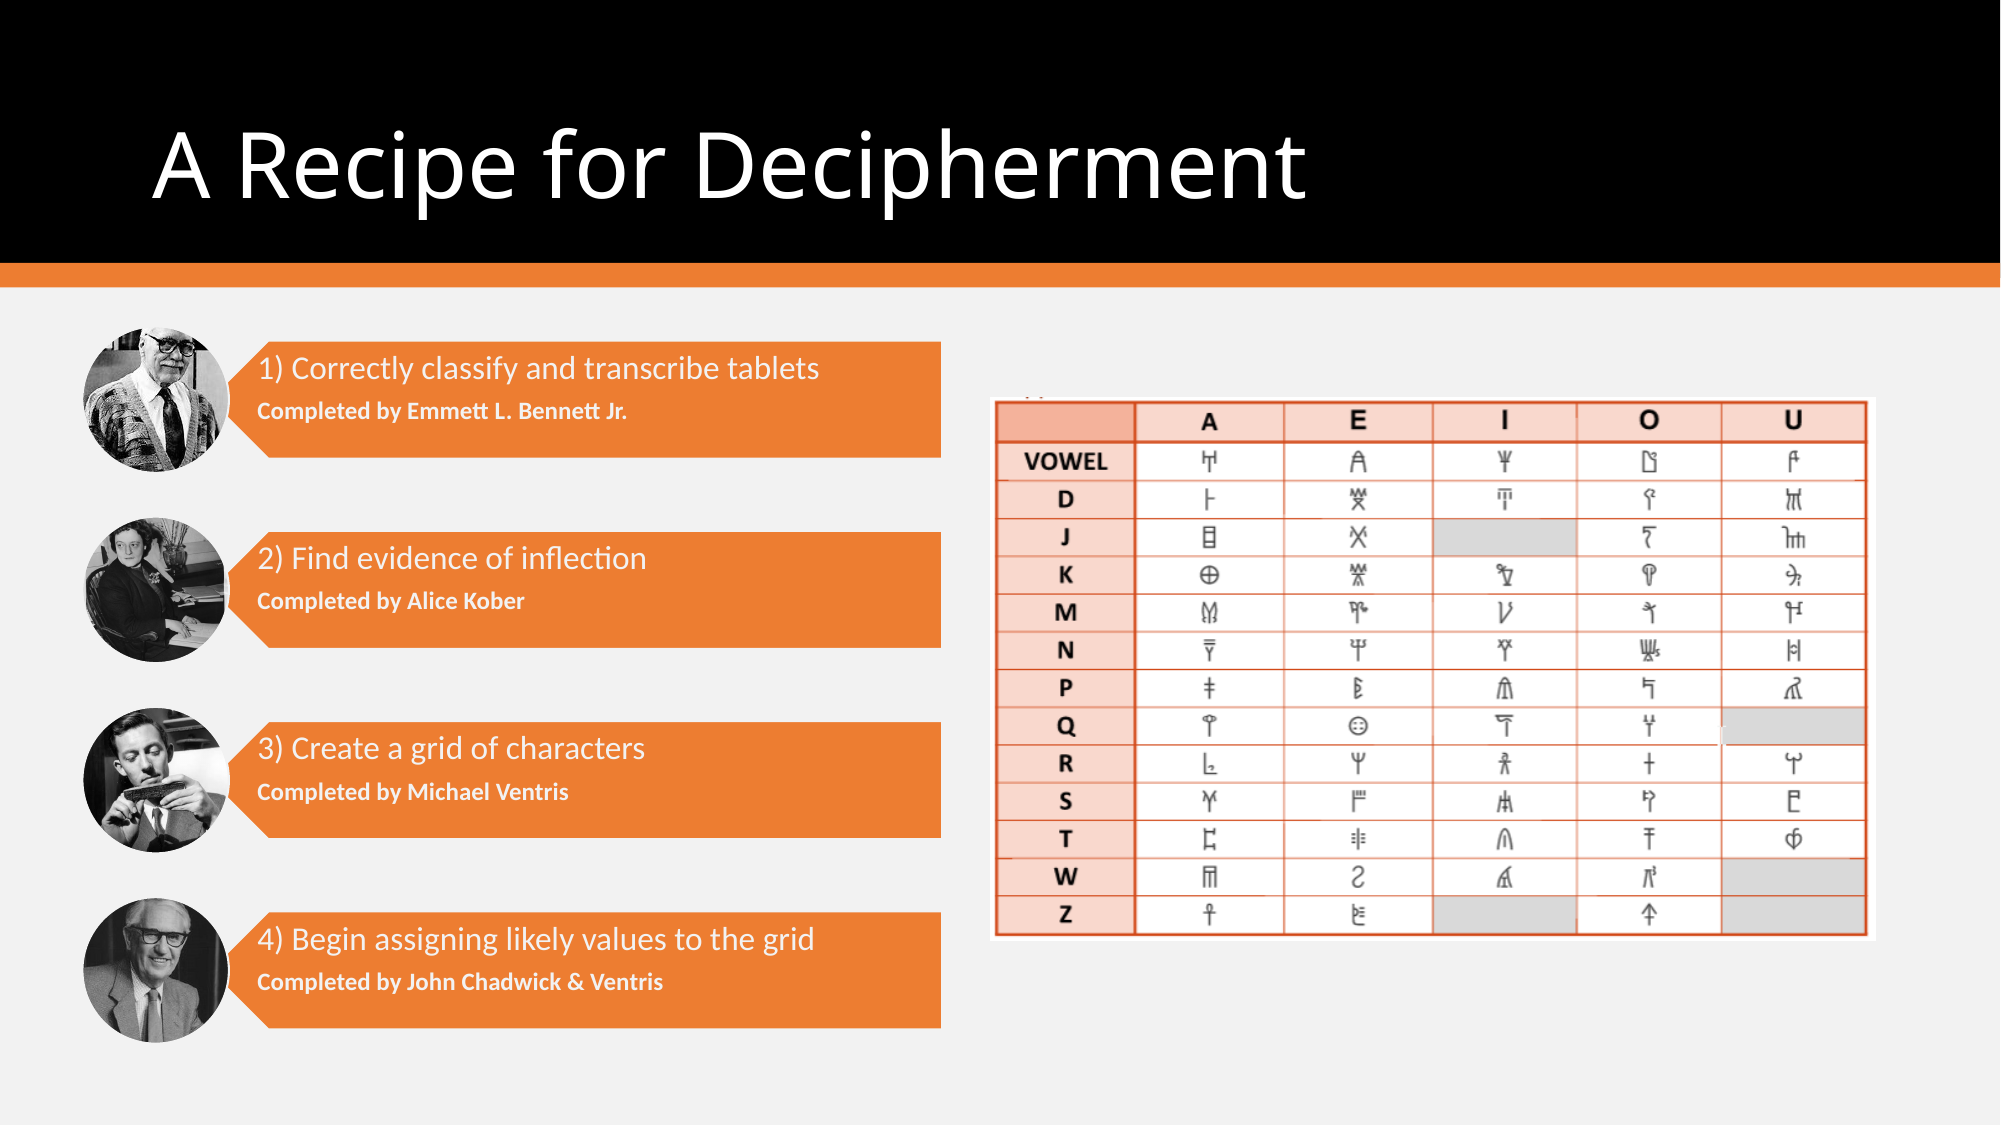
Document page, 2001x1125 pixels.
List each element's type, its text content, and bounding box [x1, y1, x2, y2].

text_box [0, 325, 1037, 1045]
title A Recipe for Decipherment [137, 59, 1863, 278]
picture [990, 397, 1876, 941]
